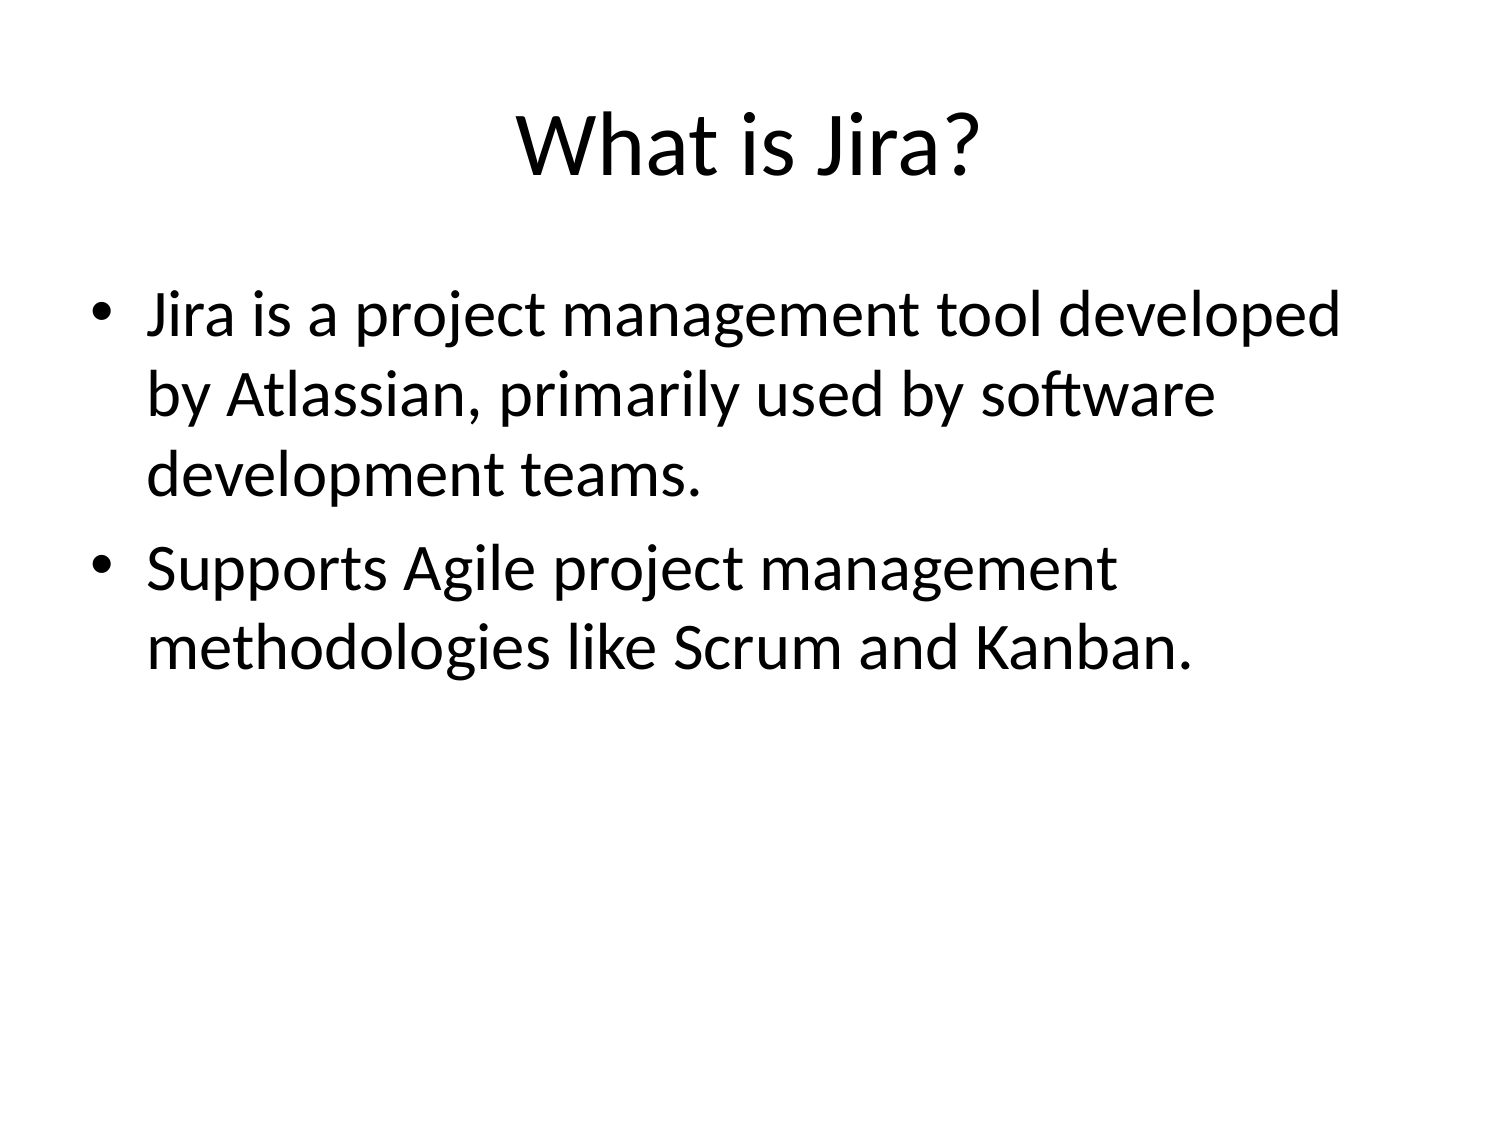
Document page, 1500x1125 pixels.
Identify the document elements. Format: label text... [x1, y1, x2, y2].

list Jira is a project management tool developed by Atlassian, primarily used by software development teams. Supports Agile project management methodologies like Scrum and Kanban. [75, 262, 1425, 1005]
title What is Jira? [75, 45, 1425, 233]
